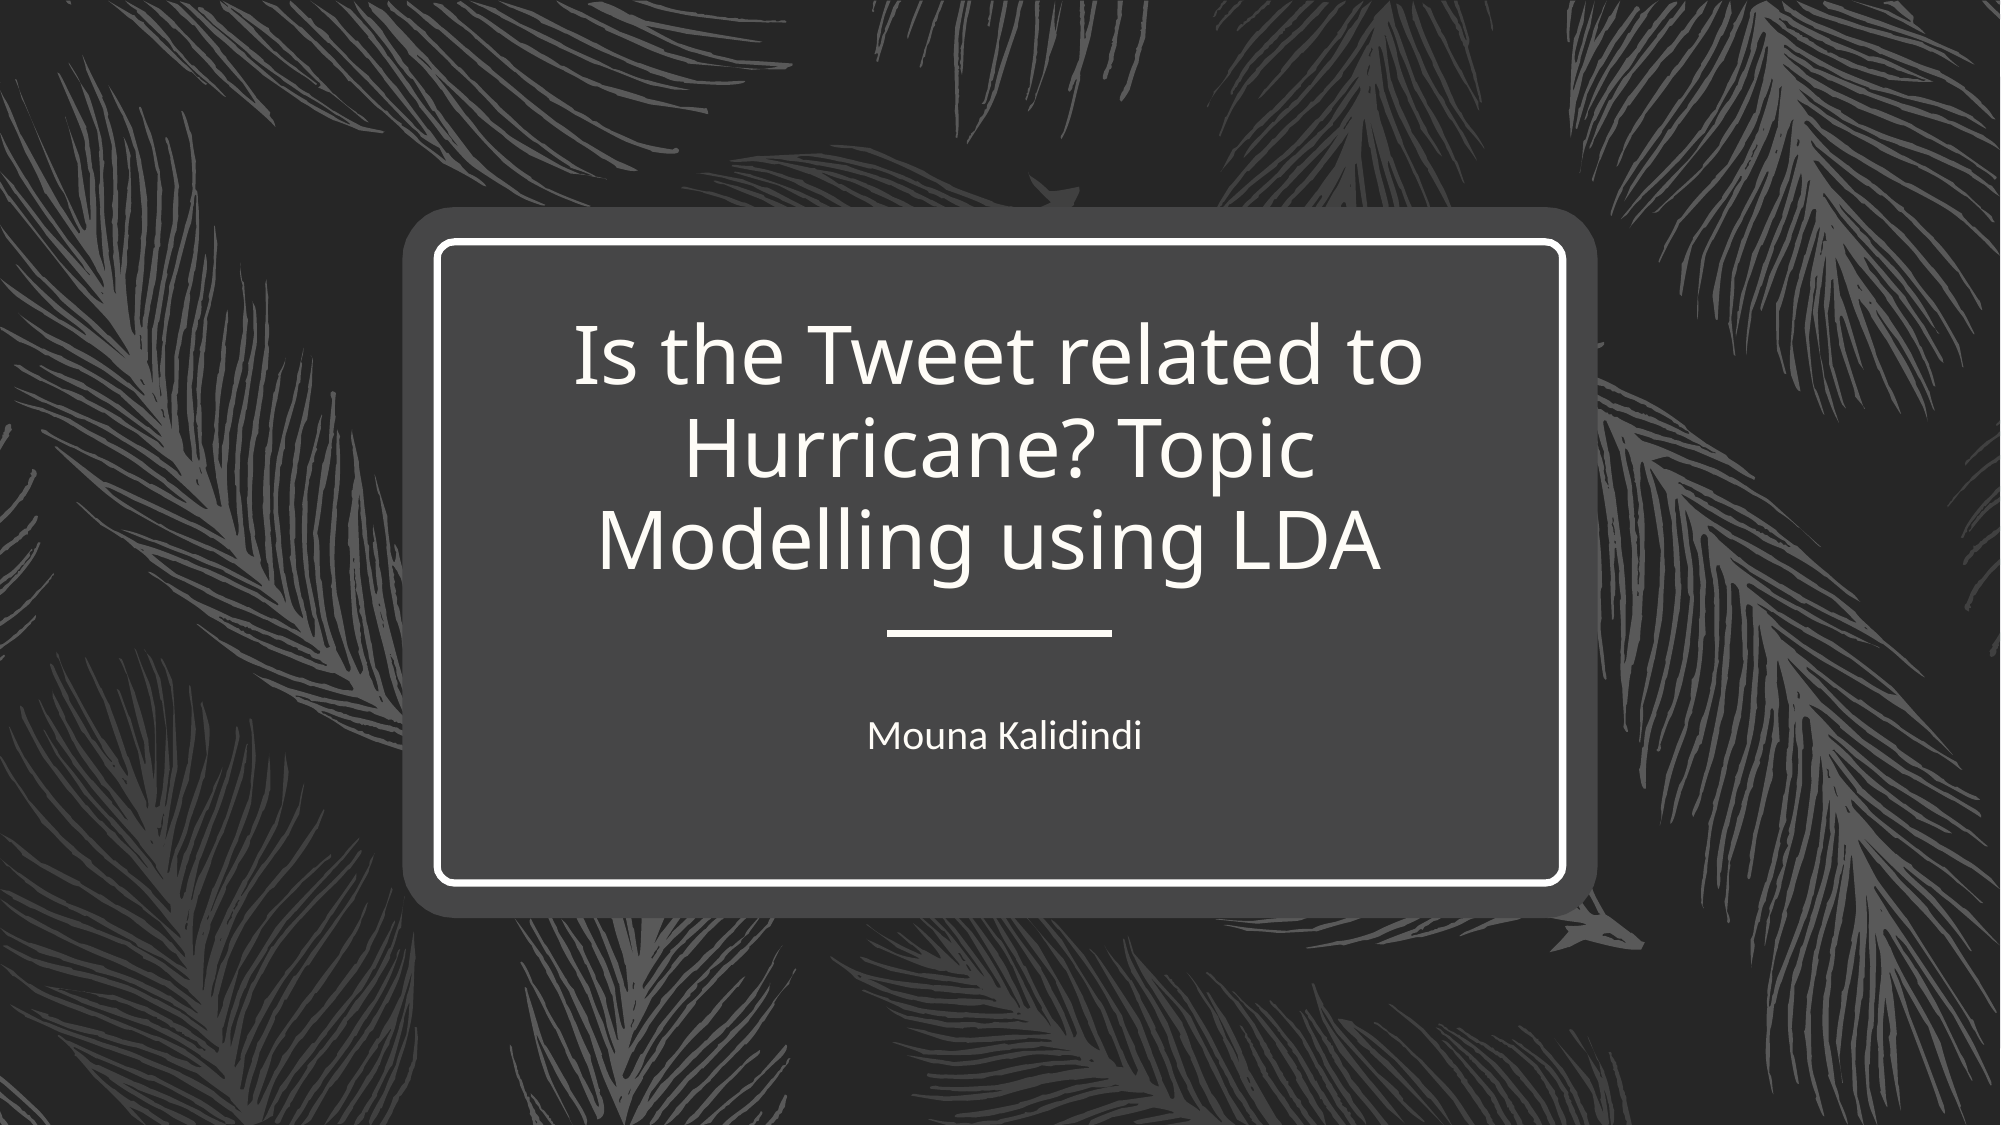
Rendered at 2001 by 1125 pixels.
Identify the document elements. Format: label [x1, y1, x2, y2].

text_box [0, 0, 2000, 1125]
